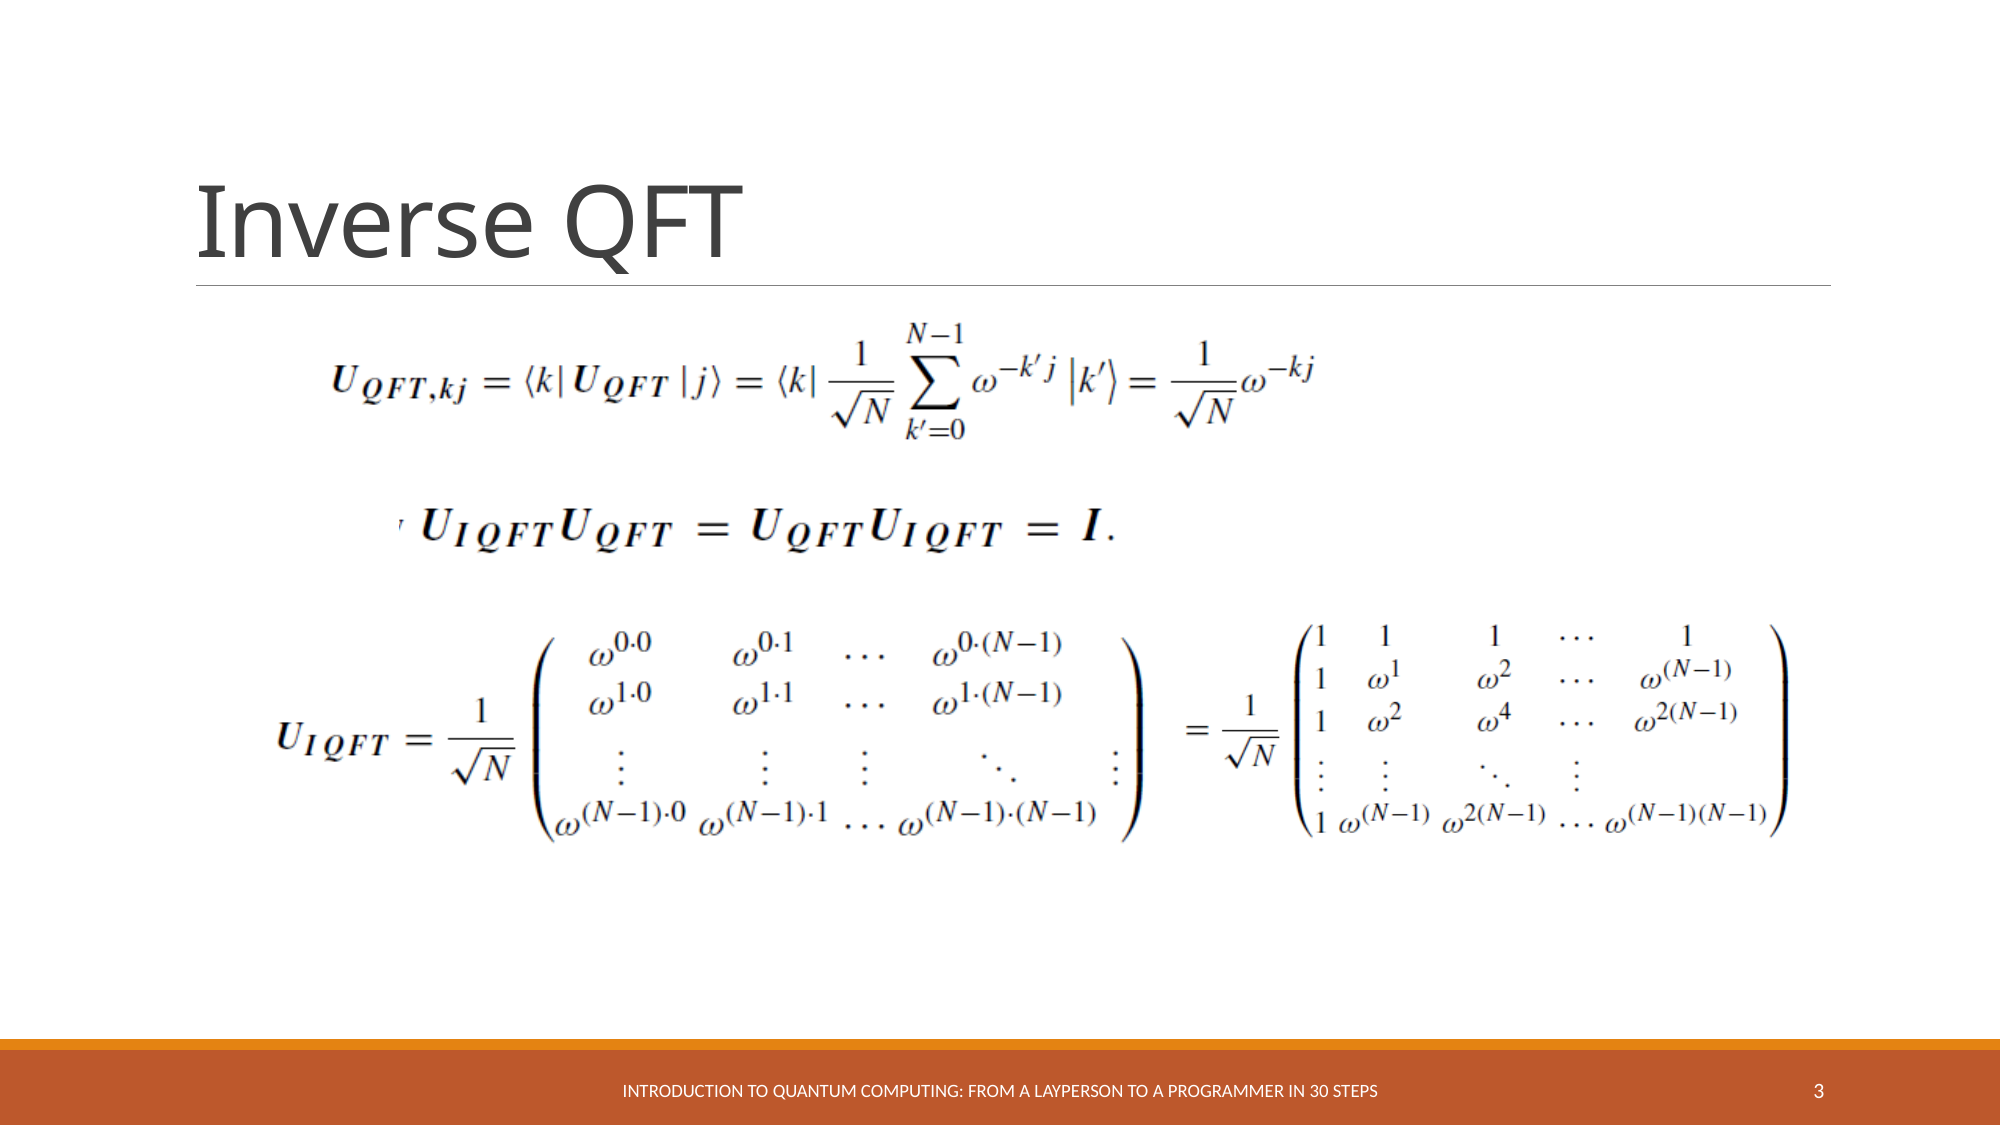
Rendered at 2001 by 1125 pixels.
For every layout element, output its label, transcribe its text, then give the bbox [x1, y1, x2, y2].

picture [236, 597, 1840, 865]
footer Introduction to Quantum Computing: From a Layperson to a Programmer in 30 Steps [604, 1059, 1396, 1120]
picture [399, 473, 1117, 558]
title Inverse QFT [180, 47, 1830, 285]
picture [289, 309, 1324, 461]
slide_number 3 [1624, 1059, 1840, 1120]
